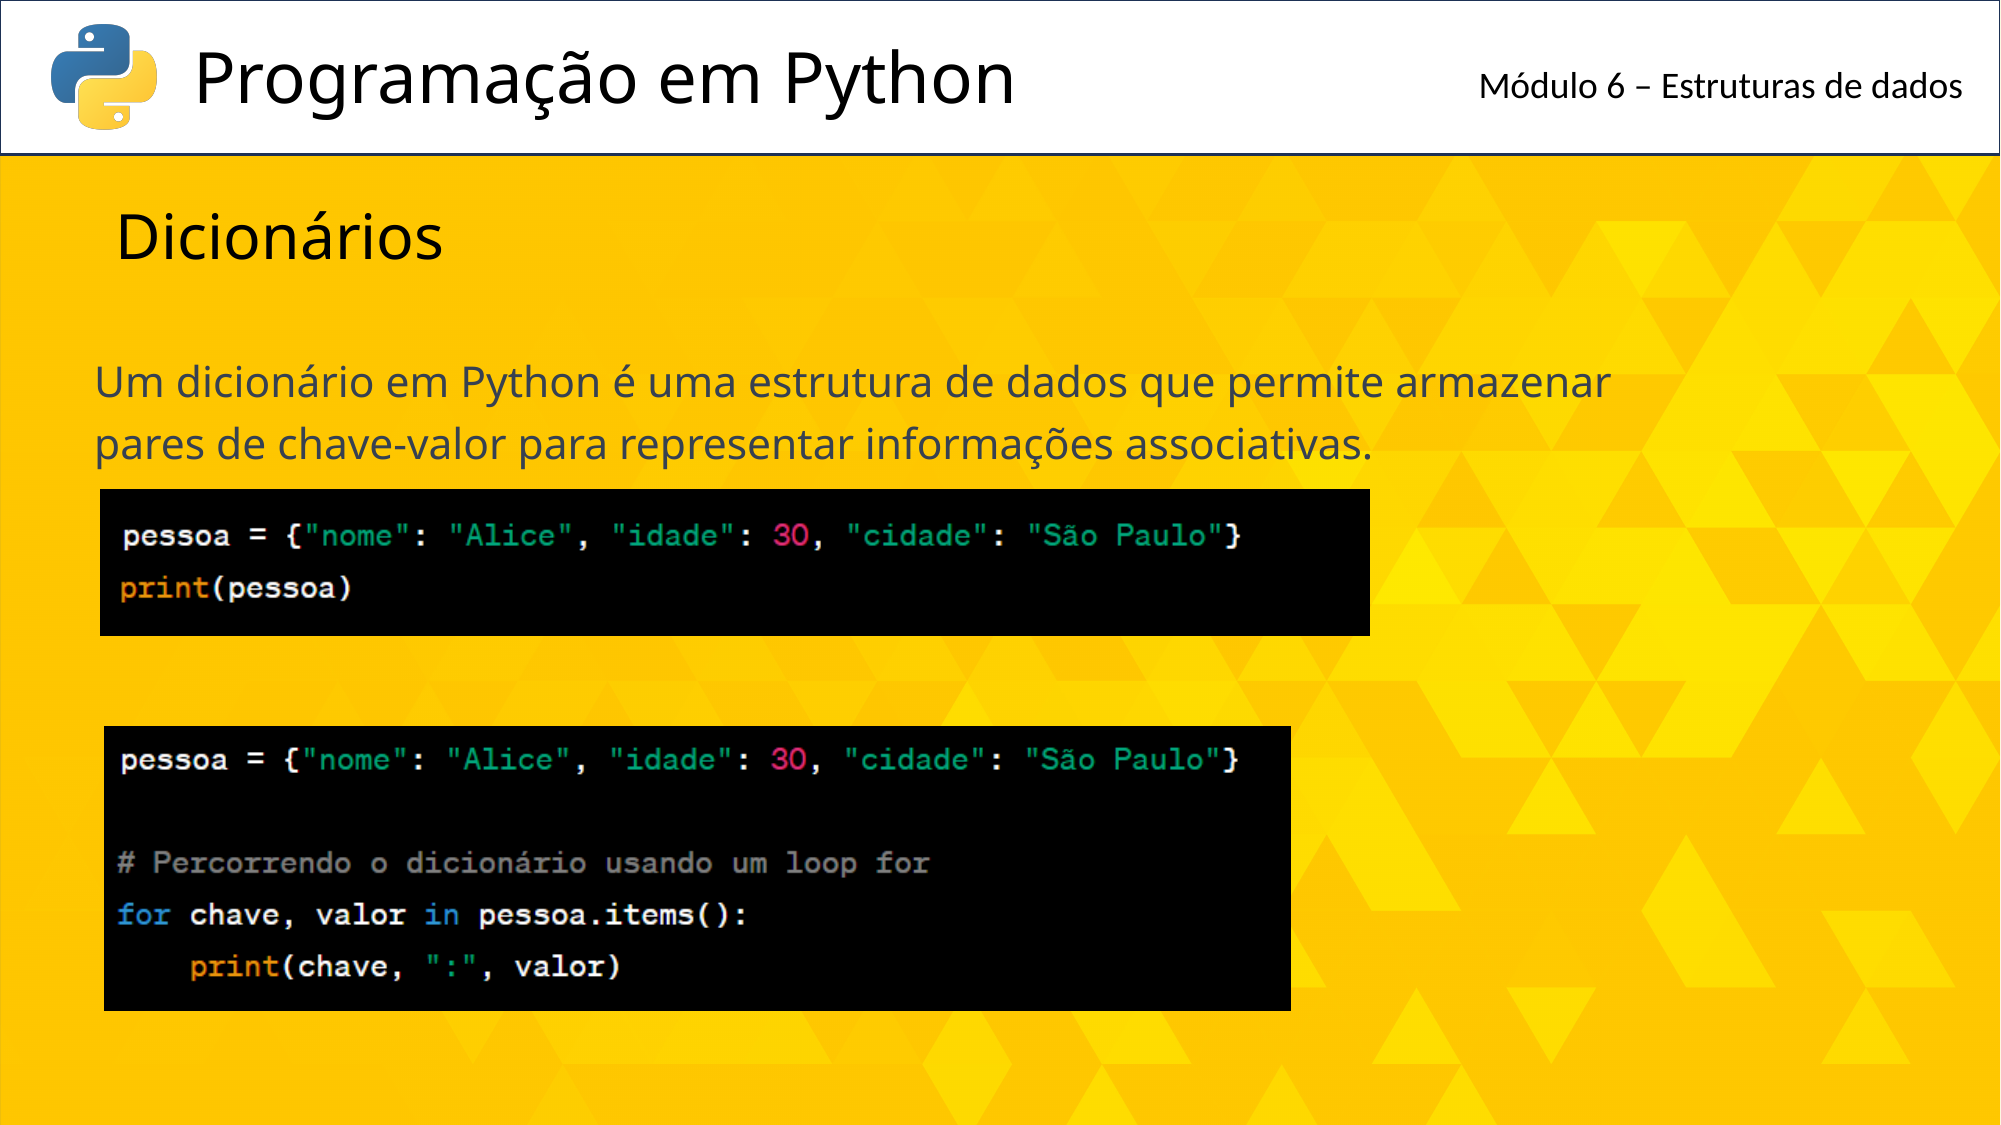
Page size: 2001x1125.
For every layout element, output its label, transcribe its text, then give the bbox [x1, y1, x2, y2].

picture [51, 24, 157, 130]
text_box Módulo 6 – Estruturas de dados [1463, 0, 2000, 114]
picture [0, 0, 2001, 1125]
subtitle Dicionários [100, 197, 1819, 281]
title Programação em Python [178, 24, 1822, 126]
text_box [0, 0, 2000, 156]
text_box Um dicionário em Python é uma estrutura de dados que permite armazenar pares de chave-valor para representar informações associativas. [79, 329, 1683, 513]
